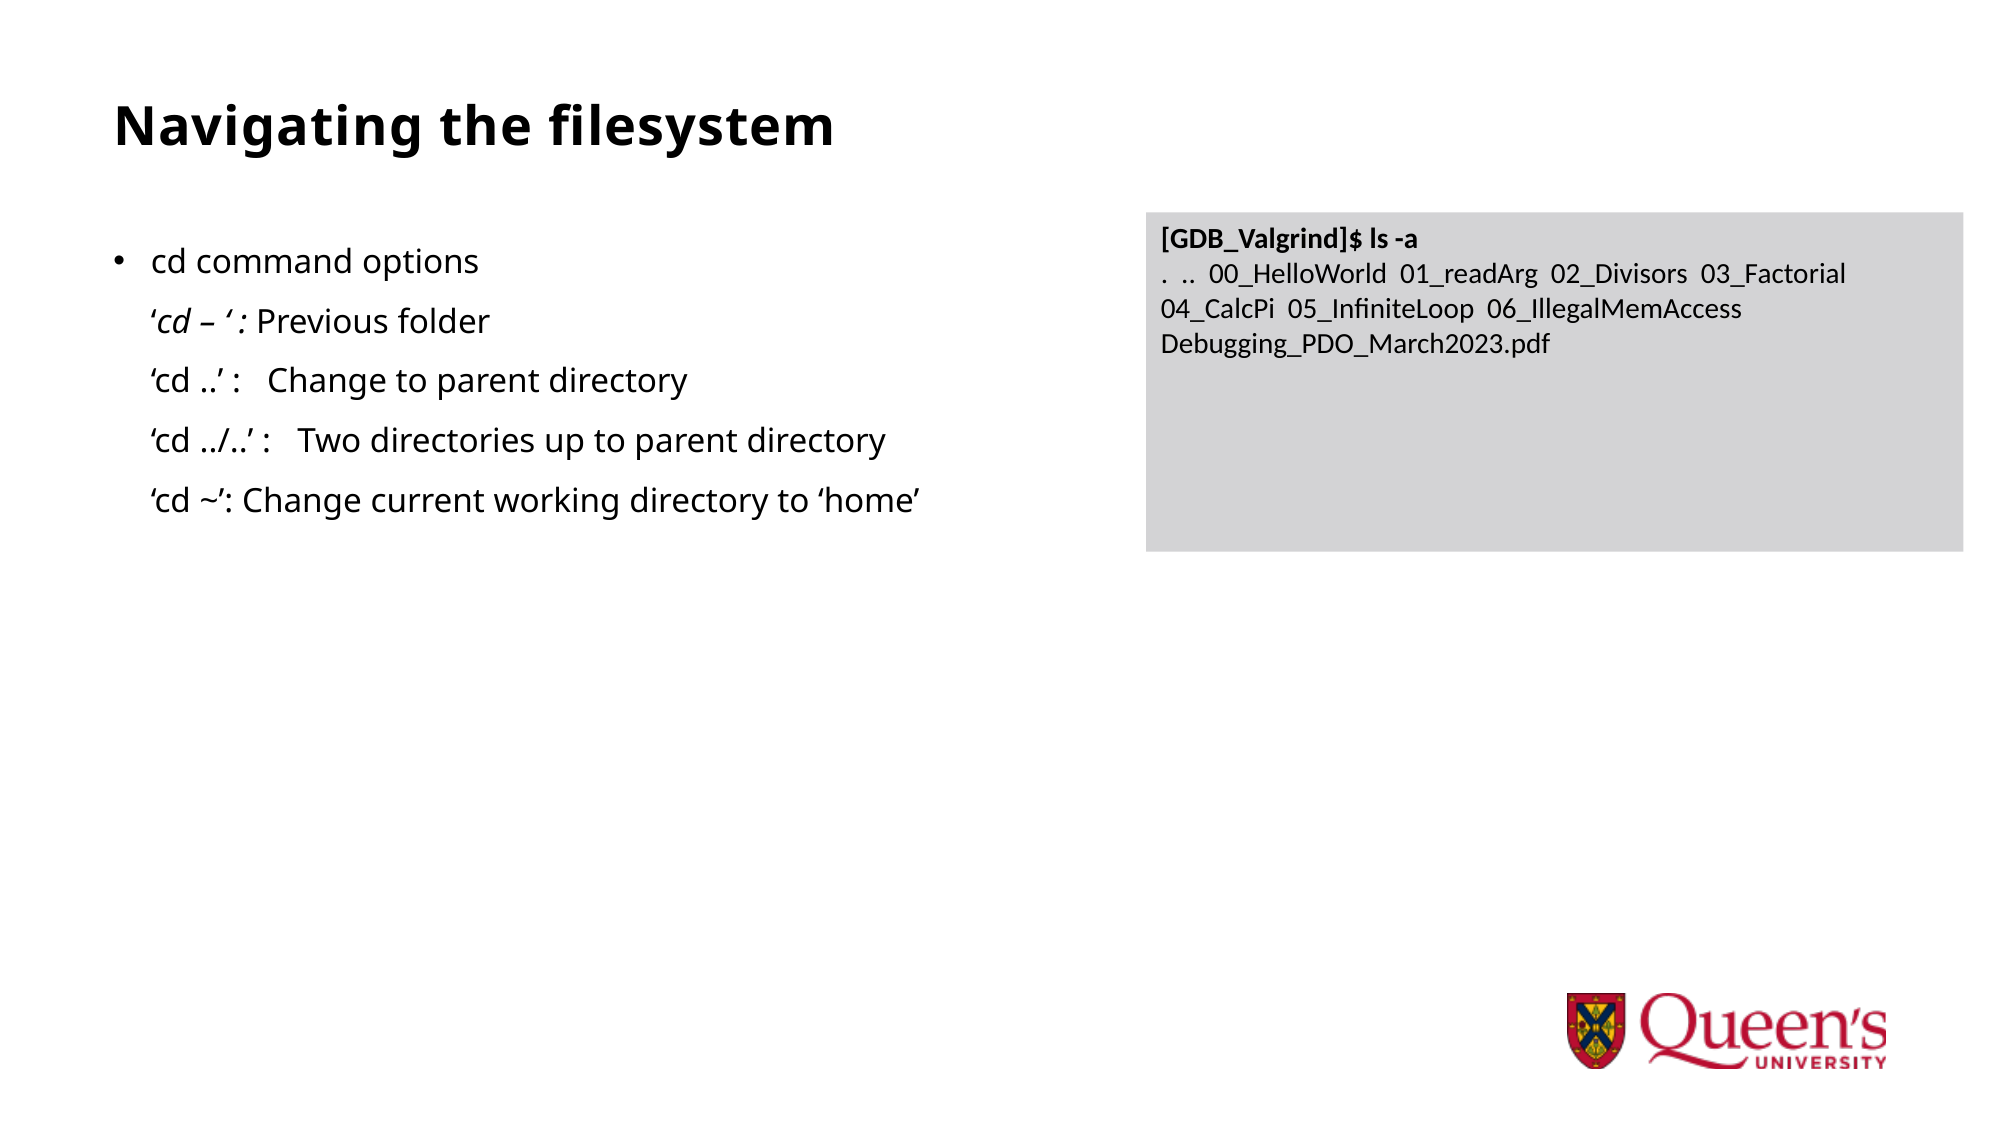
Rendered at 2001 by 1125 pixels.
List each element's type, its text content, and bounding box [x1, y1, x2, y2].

title Navigating the filesystem [98, 91, 1886, 195]
list cd command options ‘cd – ‘ : Previous folder ‘cd ..’ : Change to parent directory ‘cd ../..’ : Two directories up to parent directory ‘cd ~’: Change current working directory to ‘home’ [98, 212, 1016, 882]
text_box [GDB_Valgrind]$ ls -a . .. 00_HelloWorld 01_readArg 02_Divisors 03_Factorial 04_CalcPi 05_InfiniteLoop 06_IllegalMemAccess Debugging_PDO_March2023.pdf [1146, 212, 1964, 552]
